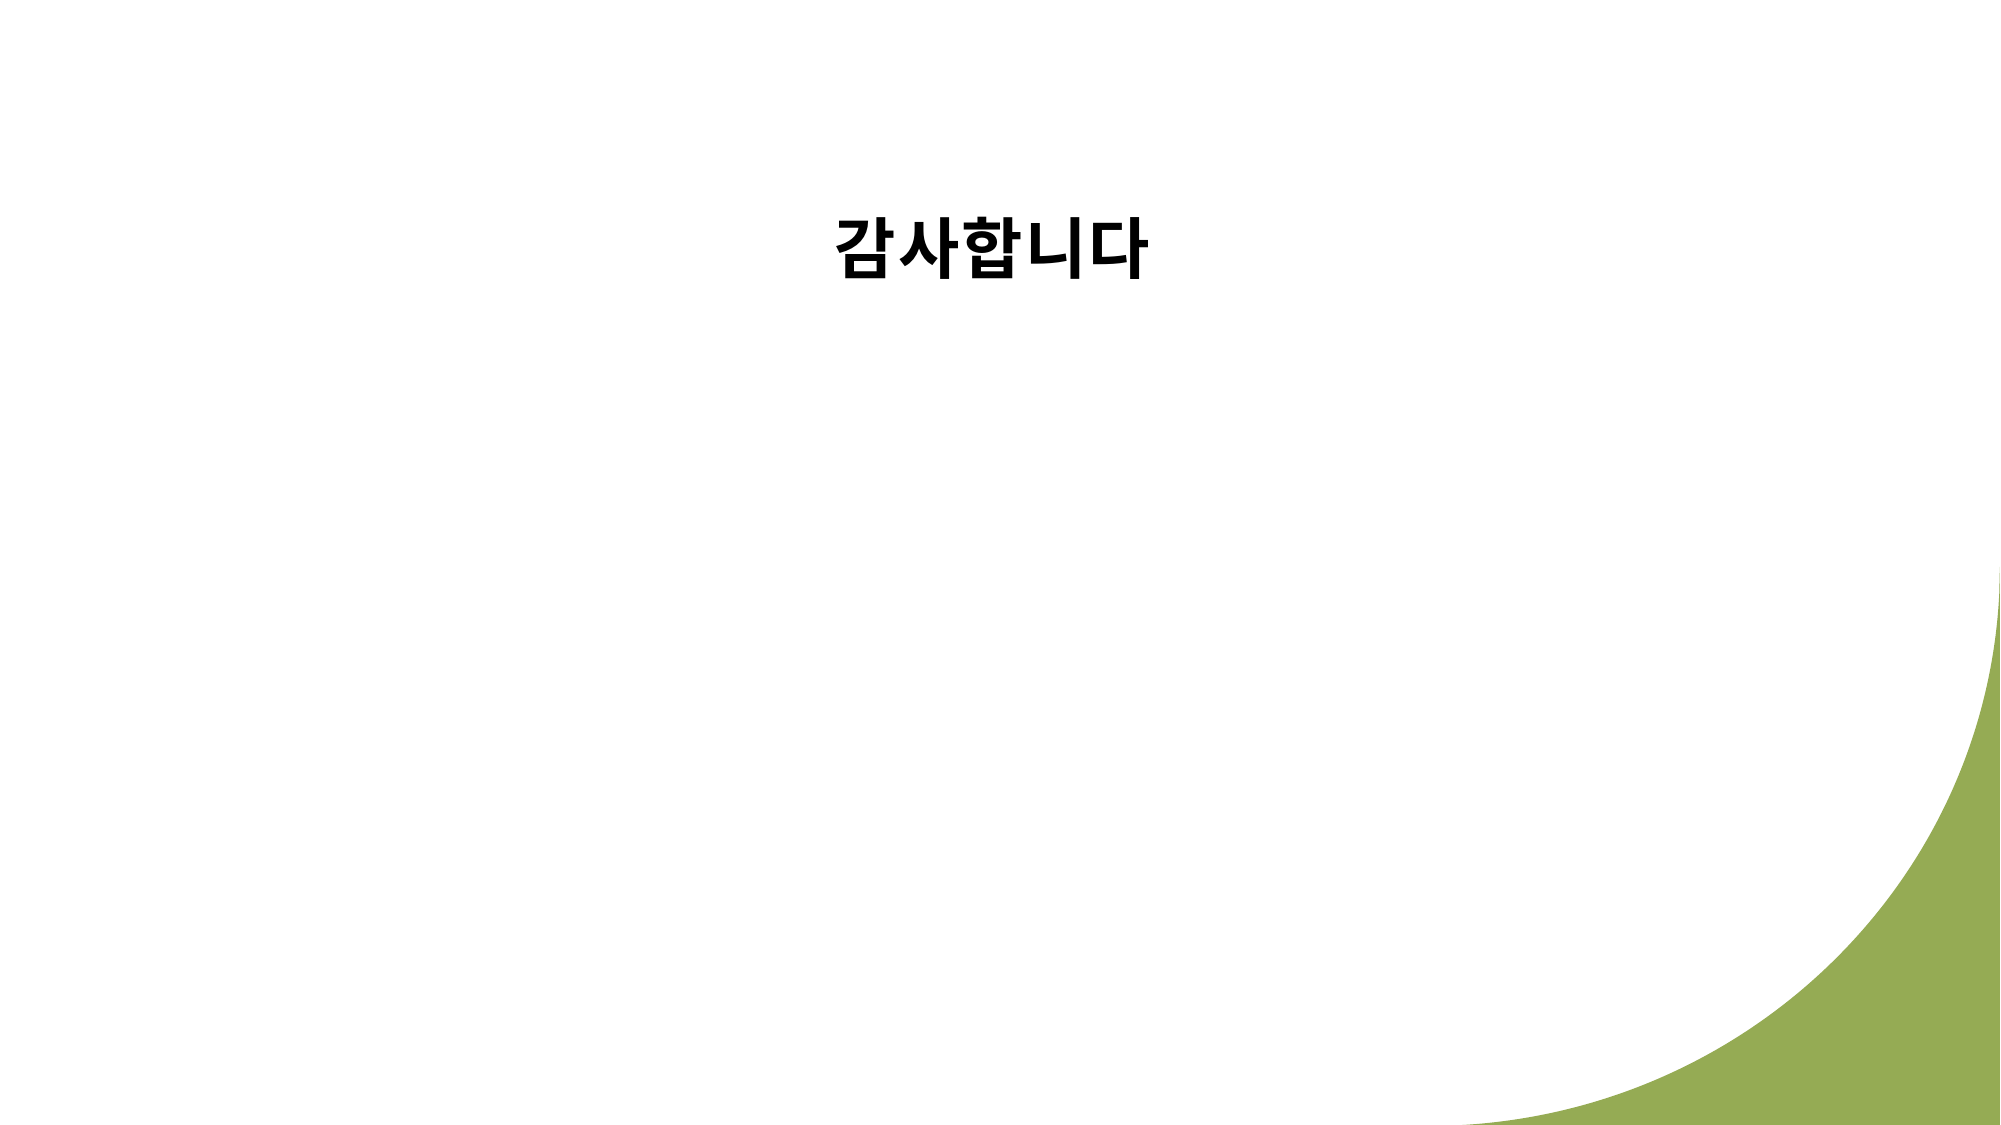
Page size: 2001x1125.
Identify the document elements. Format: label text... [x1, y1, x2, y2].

title 감사합니다 [176, 118, 1809, 366]
